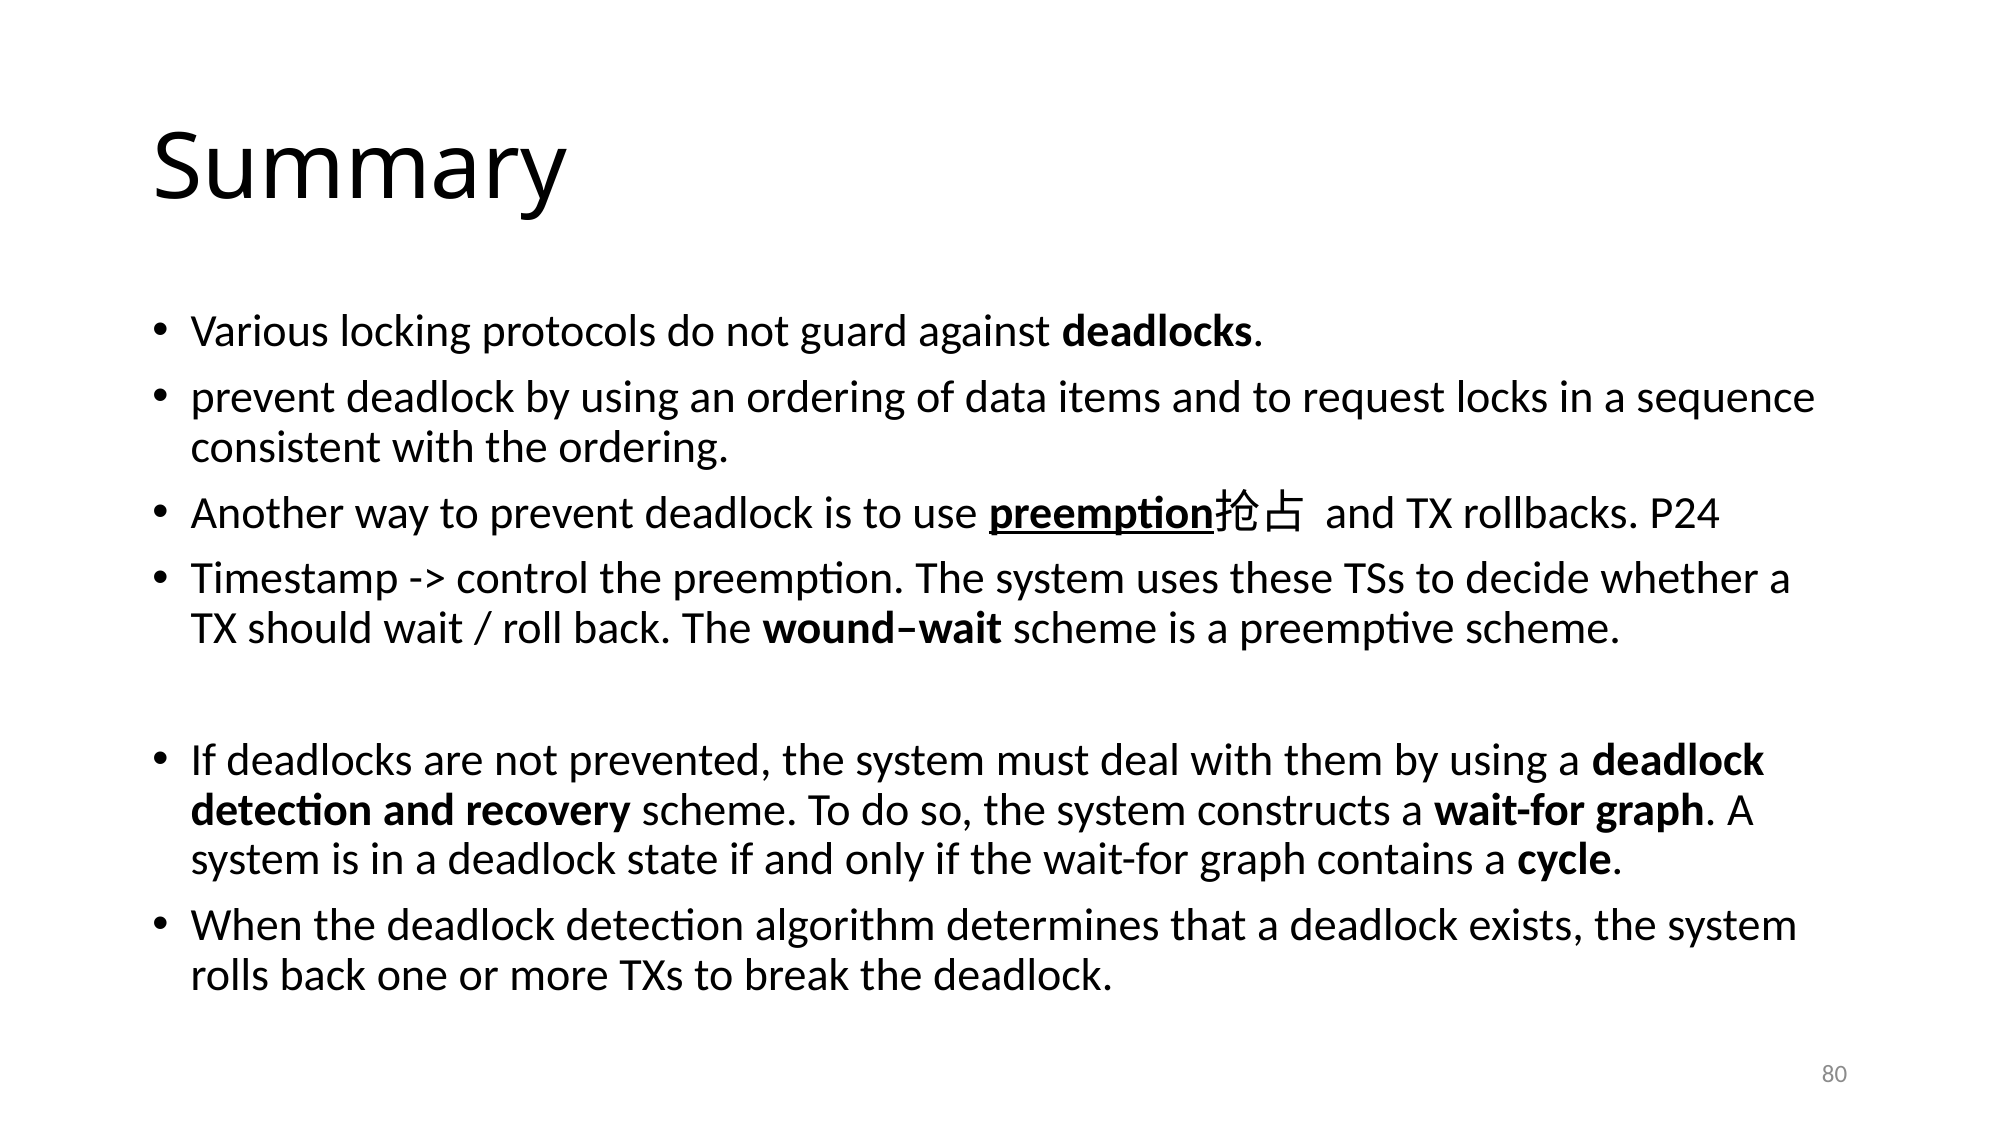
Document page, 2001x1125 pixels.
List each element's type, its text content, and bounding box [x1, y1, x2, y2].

list Various locking protocols do not guard against deadlocks. prevent deadlock by using an ordering of data items and to request locks in a sequence consistent with the ordering. Another way to prevent deadlock is to use preemption抢占 and TX rollbacks. P24 Timestamp -> control the preemption. The system uses these TSs to decide whether a TX should wait / roll back. The wound–wait scheme is a preemptive scheme. If deadlocks are not prevented, the system must deal with them by using a deadlock detection and recovery scheme. To do so, the system constructs a wait-for graph. A system is in a deadlock state if and only if the wait-for graph contains a cycle. When the deadlock detection algorithm determines that a deadlock exists, the system rolls back one or more TXs to break the deadlock. [137, 299, 1863, 1014]
slide_number 80 [1412, 1042, 1863, 1103]
title Summary [137, 59, 1863, 278]
